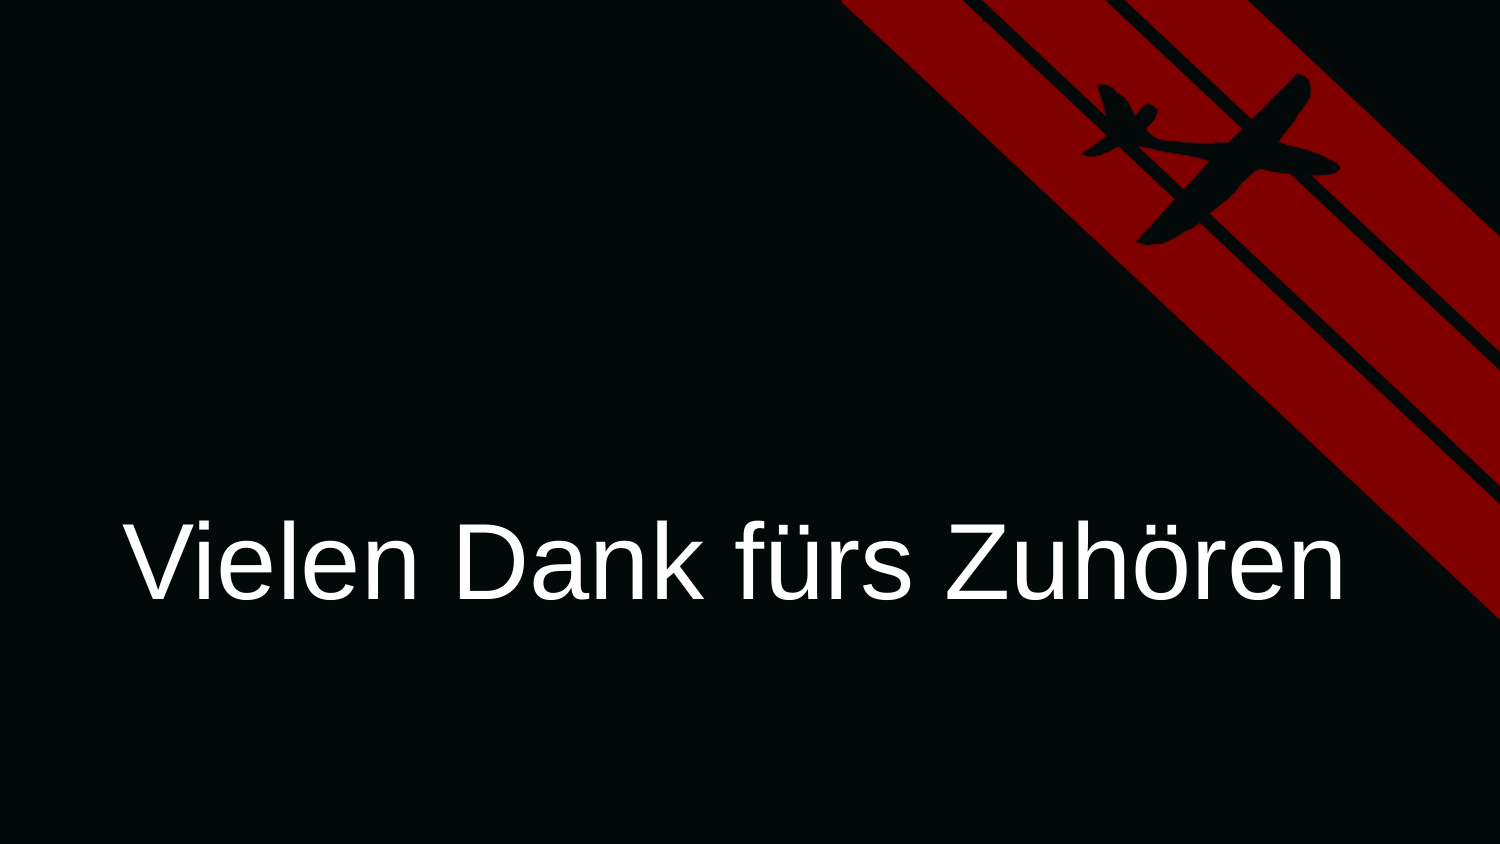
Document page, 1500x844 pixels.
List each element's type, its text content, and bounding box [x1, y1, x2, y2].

title Vielen Dank fürs Zuhören [36, 299, 1435, 637]
picture [0, 0, 1500, 844]
